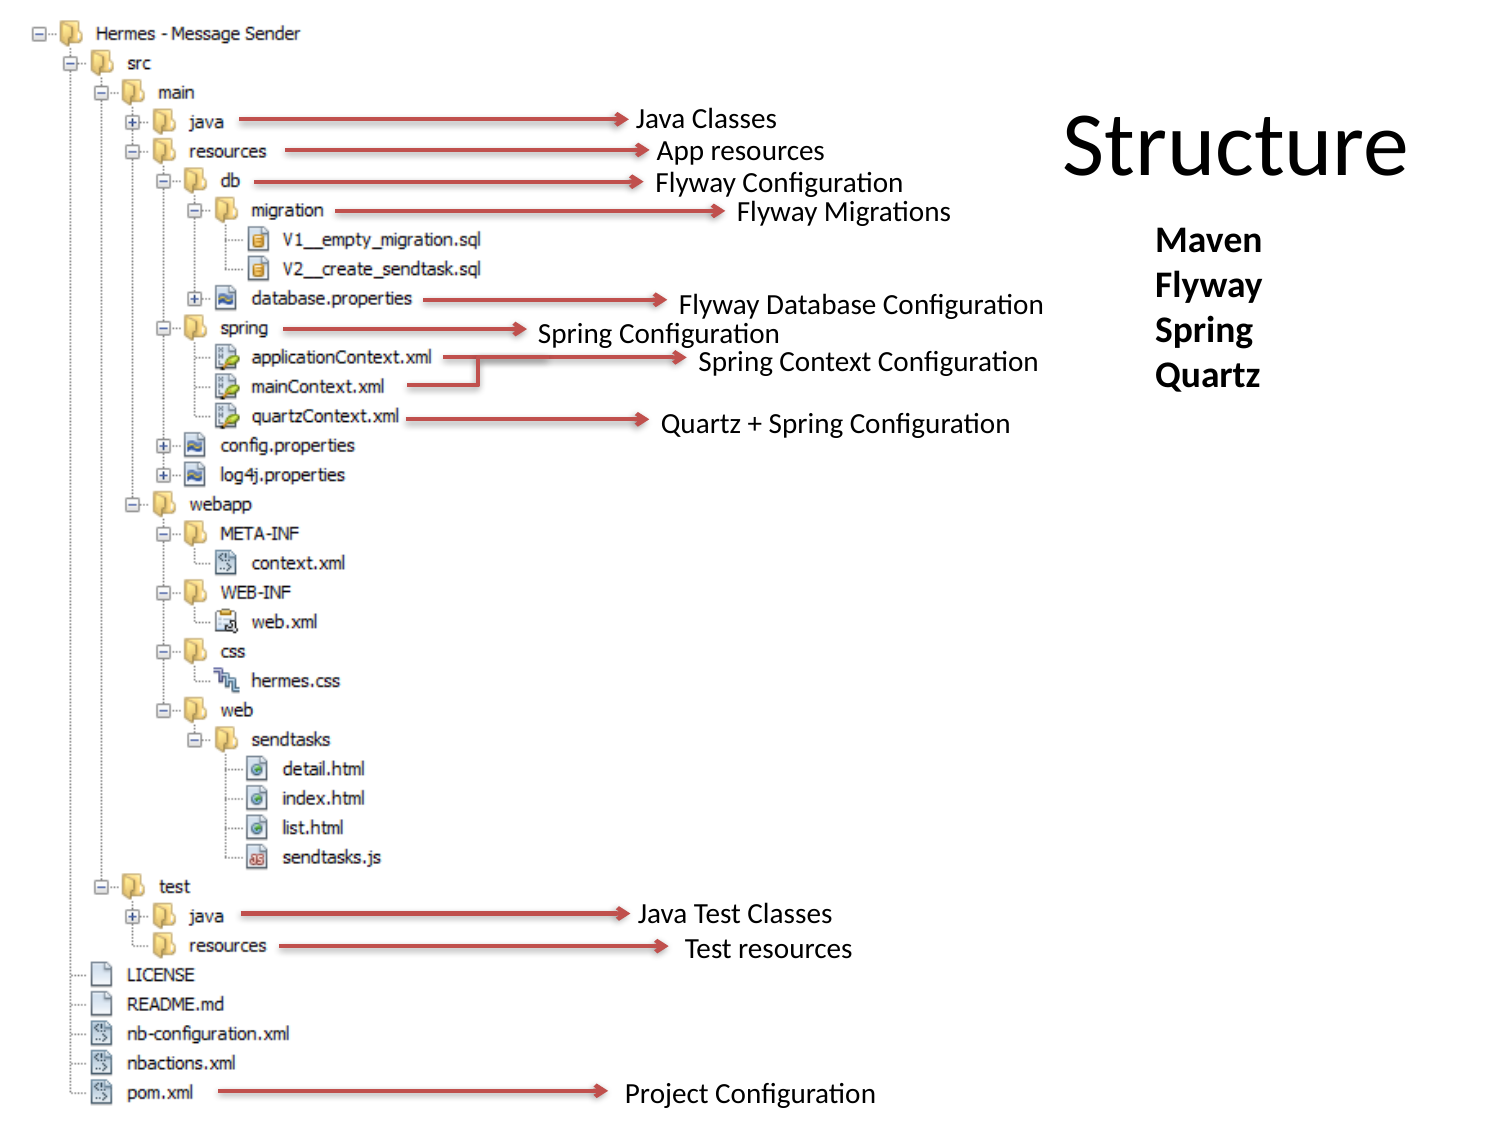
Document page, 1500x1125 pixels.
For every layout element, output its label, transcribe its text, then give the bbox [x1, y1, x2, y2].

title Structure [530, 45, 1425, 233]
text_box App resources [641, 124, 841, 175]
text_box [407, 357, 550, 386]
picture [29, 19, 526, 1109]
text_box Test resources [670, 922, 868, 973]
text_box Flyway Migrations [722, 185, 967, 235]
text_box Maven Flyway Spring Quartz [1140, 208, 1287, 448]
text_box Spring Configuration [530, 306, 796, 353]
text_box Spring Context Configuration [683, 335, 1054, 385]
text_box Java Classes [621, 92, 793, 142]
text_box Flyway Configuration [640, 156, 919, 206]
text_box Quartz + Spring Configuration [646, 397, 1027, 447]
text_box Project Configuration [610, 1067, 892, 1117]
text_box Java Test Classes [623, 886, 848, 937]
text_box Flyway Database Configuration [664, 277, 1060, 328]
